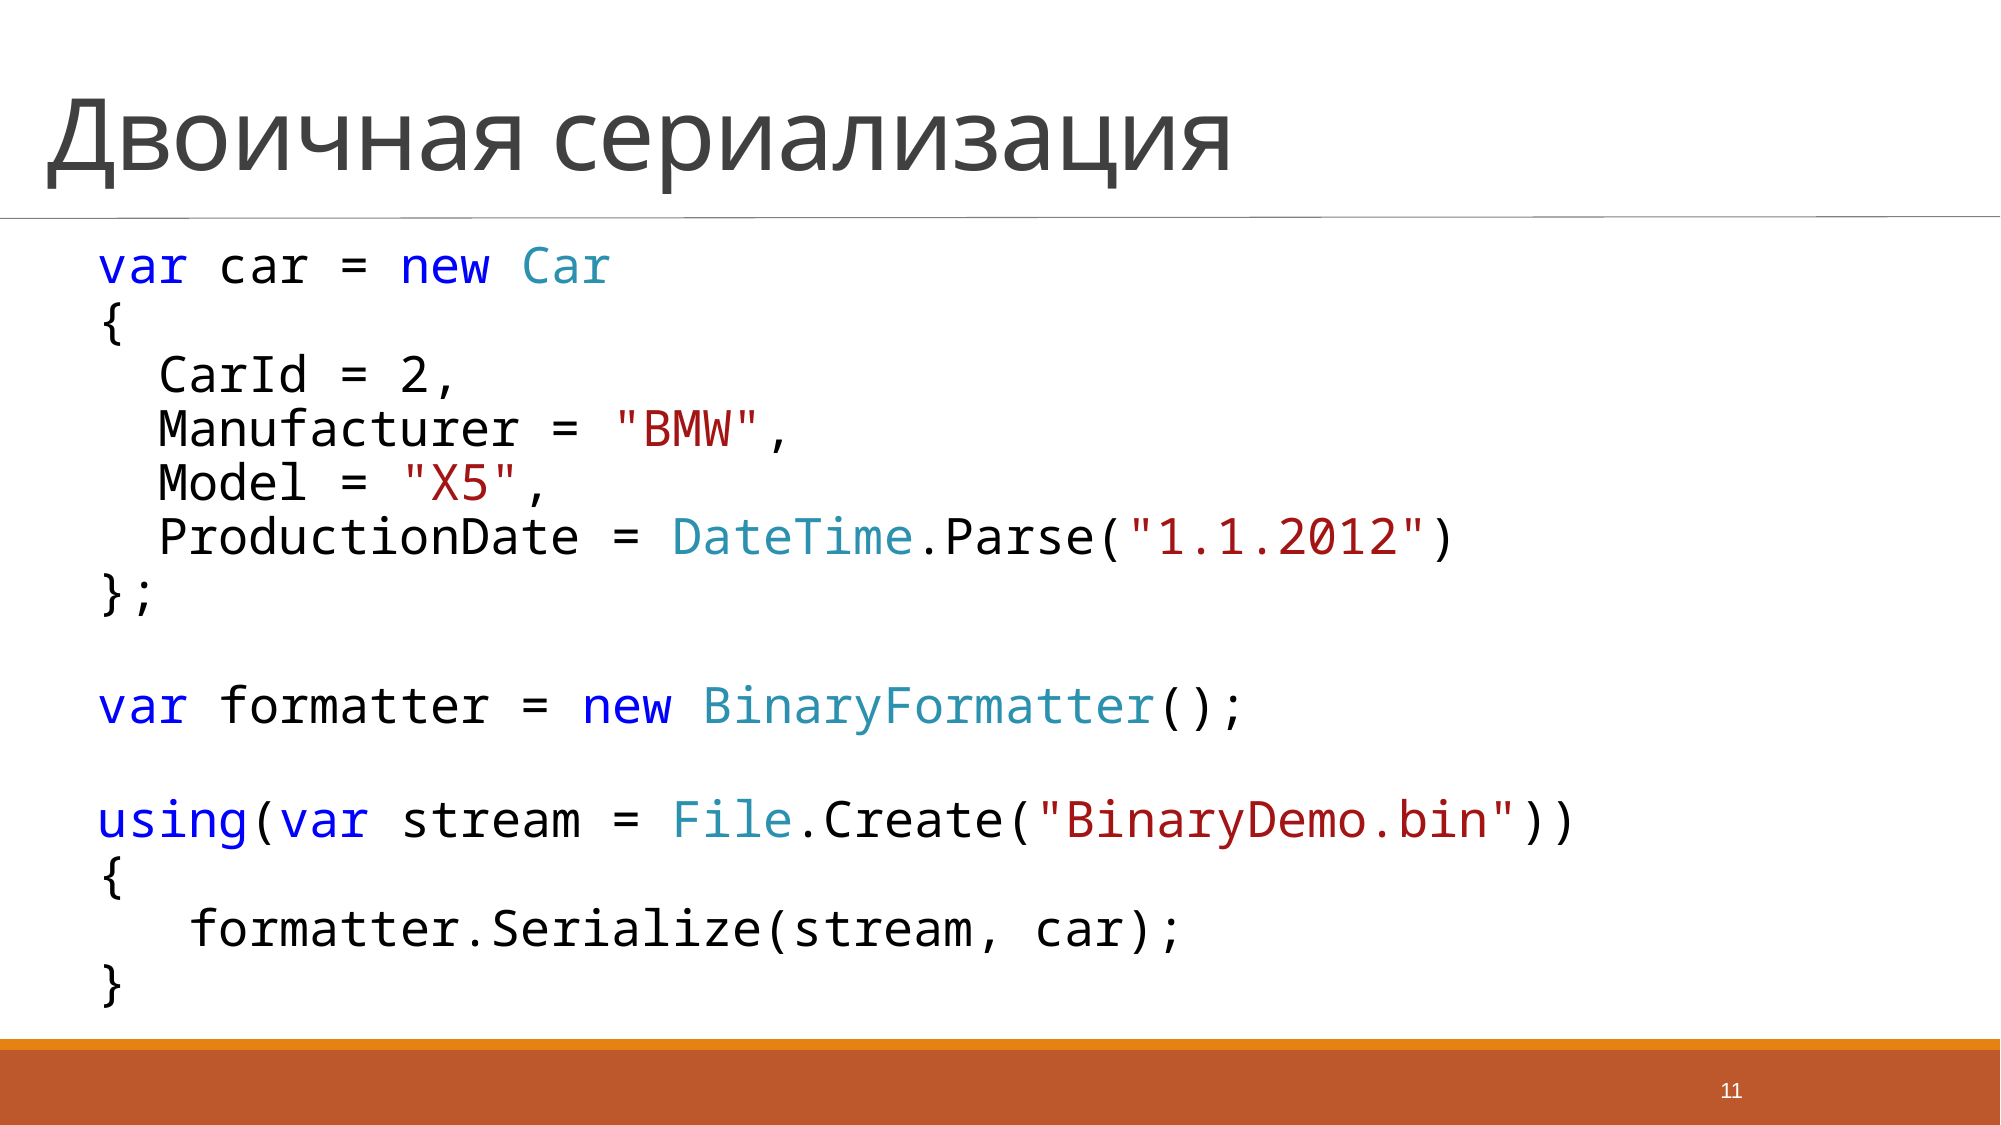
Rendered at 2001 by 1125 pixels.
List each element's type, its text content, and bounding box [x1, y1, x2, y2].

list var car = new Car { CarId = 2, Manufacturer = "BMW", Model = "X5", ProductionDate = DateTime.Parse("1.1.2012") }; var formatter = new BinaryFormatter(); using(var stream = File.Create("BinaryDemo.bin")) { formatter.Serialize(stream, car); } [32, 233, 1967, 1025]
title Двоичная сериализация [32, 47, 1967, 198]
slide_number 11 [1624, 1059, 1840, 1120]
